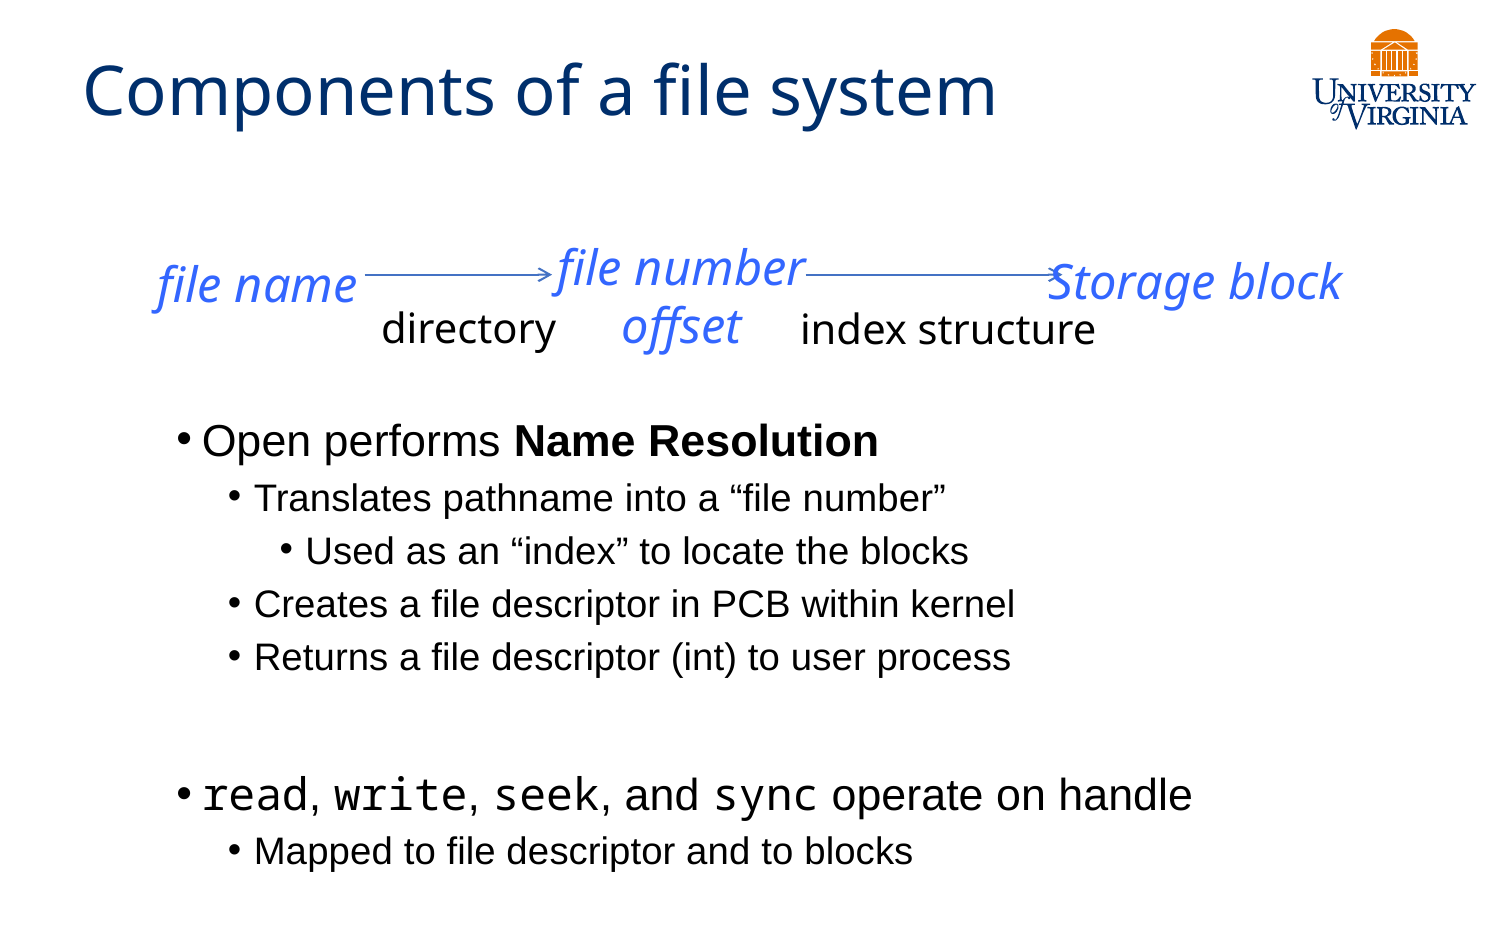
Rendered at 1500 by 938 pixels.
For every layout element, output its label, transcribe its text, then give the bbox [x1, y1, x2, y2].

text_box file number offset [542, 229, 821, 361]
text_box directory [366, 294, 542, 360]
text_box index structure [785, 295, 1112, 361]
text_box file name [142, 246, 373, 320]
list Open performs Name Resolution Translates pathname into a “file number” Used as an “index” to locate the blocks Creates a file descriptor in PCB within kernel Returns a file descriptor (int) to user process read, write, seek, and sync operate on handle Mapped to file descriptor and to blocks [161, 404, 1310, 886]
title Components of a file system [67, 2, 1146, 184]
text_box Storage block [1033, 243, 1358, 317]
